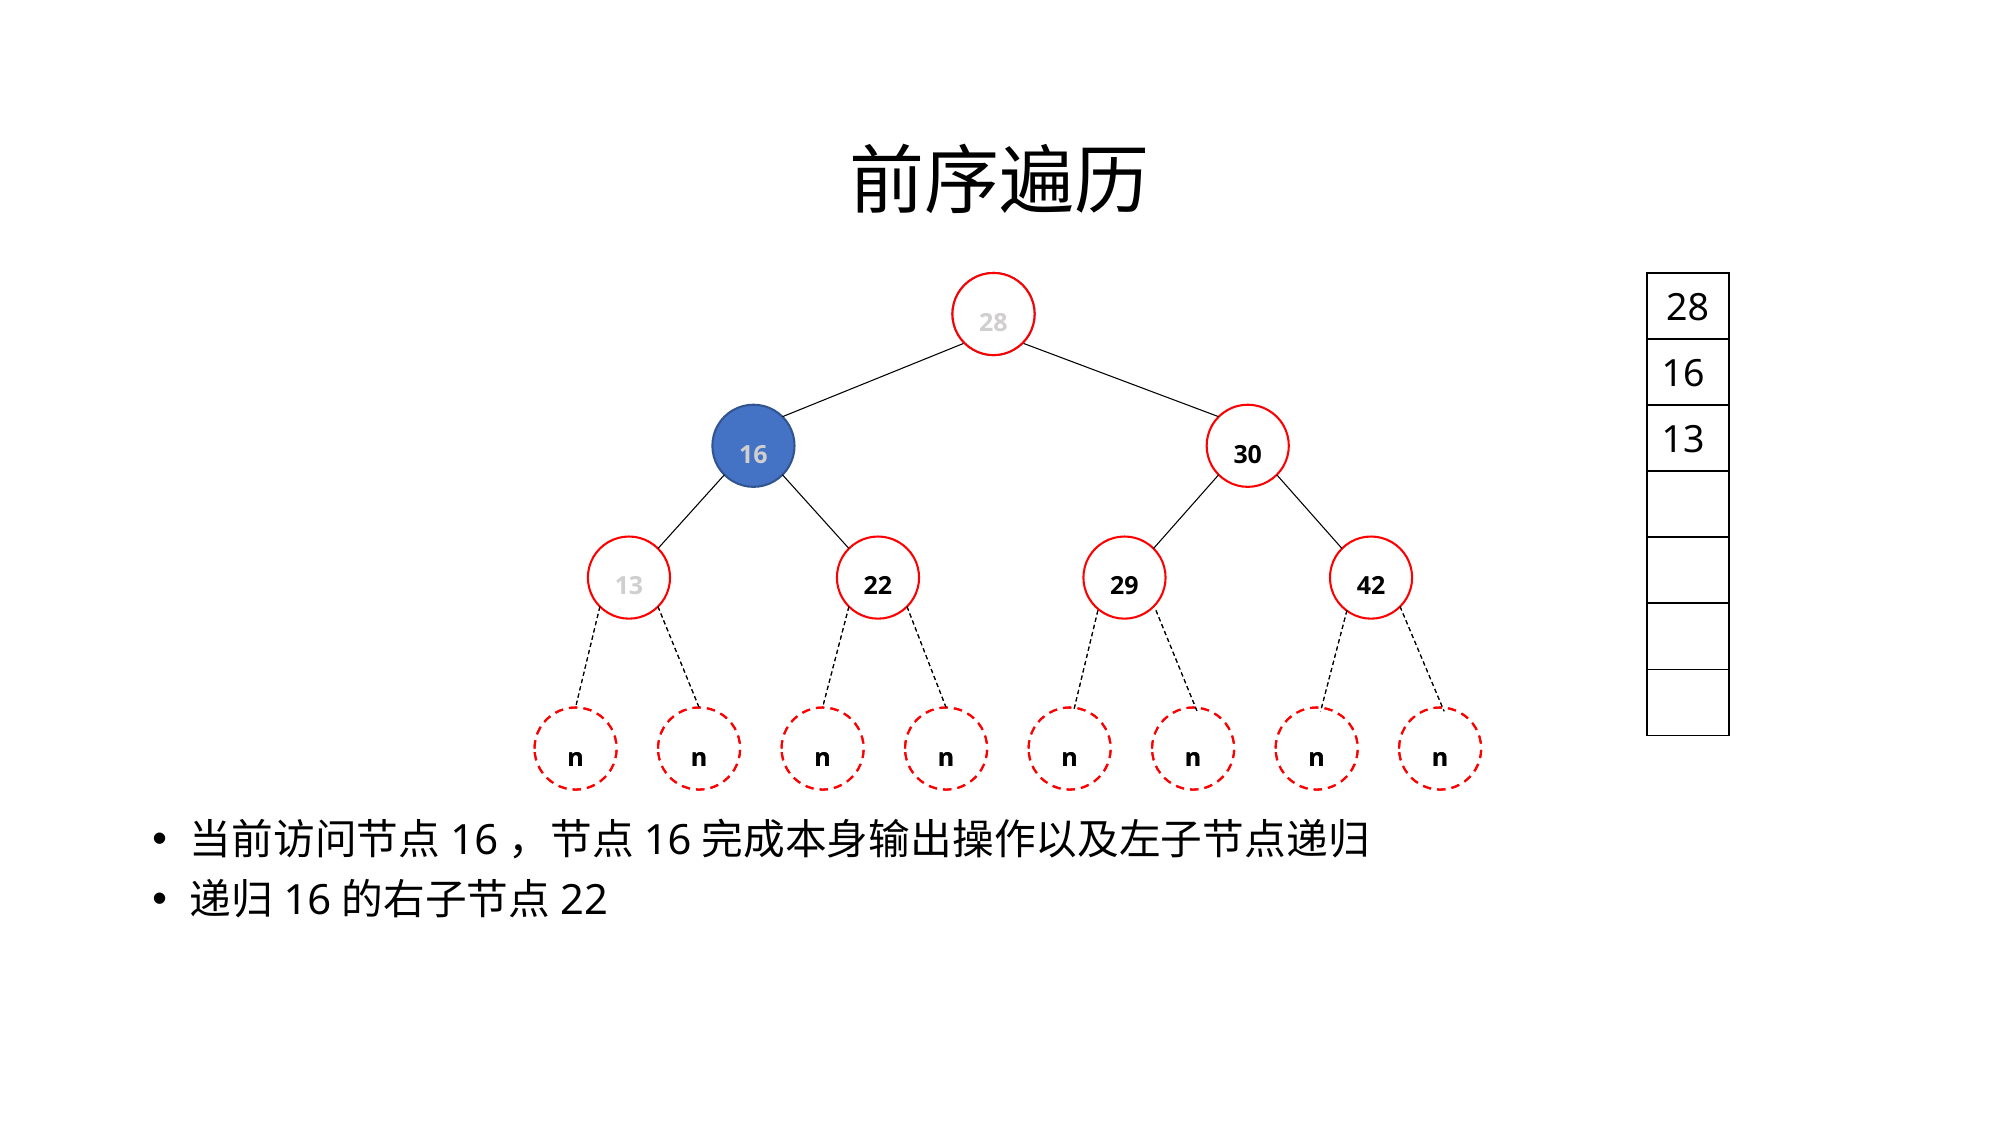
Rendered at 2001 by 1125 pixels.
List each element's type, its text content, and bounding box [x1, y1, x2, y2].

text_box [1073, 610, 1098, 712]
table_header 28 [1648, 274, 1728, 338]
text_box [822, 606, 849, 708]
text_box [575, 606, 600, 708]
table_cell [1648, 670, 1728, 735]
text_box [587, 272, 1413, 619]
text_box n [1151, 707, 1236, 791]
text_box n [656, 706, 742, 791]
list 当前访问节点16，节点16完成本身输出操作以及左子节点递归 递归16的右子节点22 [137, 795, 1863, 1002]
text_box n [533, 706, 618, 791]
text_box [906, 606, 947, 708]
text_box n [903, 706, 989, 791]
text_box n [1398, 707, 1483, 791]
table_cell 16 [1648, 340, 1728, 404]
text_box n [1274, 706, 1359, 791]
table_cell [1648, 604, 1728, 669]
table_cell [1648, 472, 1728, 536]
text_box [657, 606, 700, 708]
title 前序遍历 [137, 59, 1863, 278]
table_cell [1648, 538, 1728, 602]
table_cell 13 [1648, 406, 1728, 470]
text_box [1399, 606, 1445, 712]
text_box n [1027, 706, 1112, 791]
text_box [1155, 610, 1198, 712]
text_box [1320, 610, 1347, 712]
text_box n [780, 706, 865, 791]
